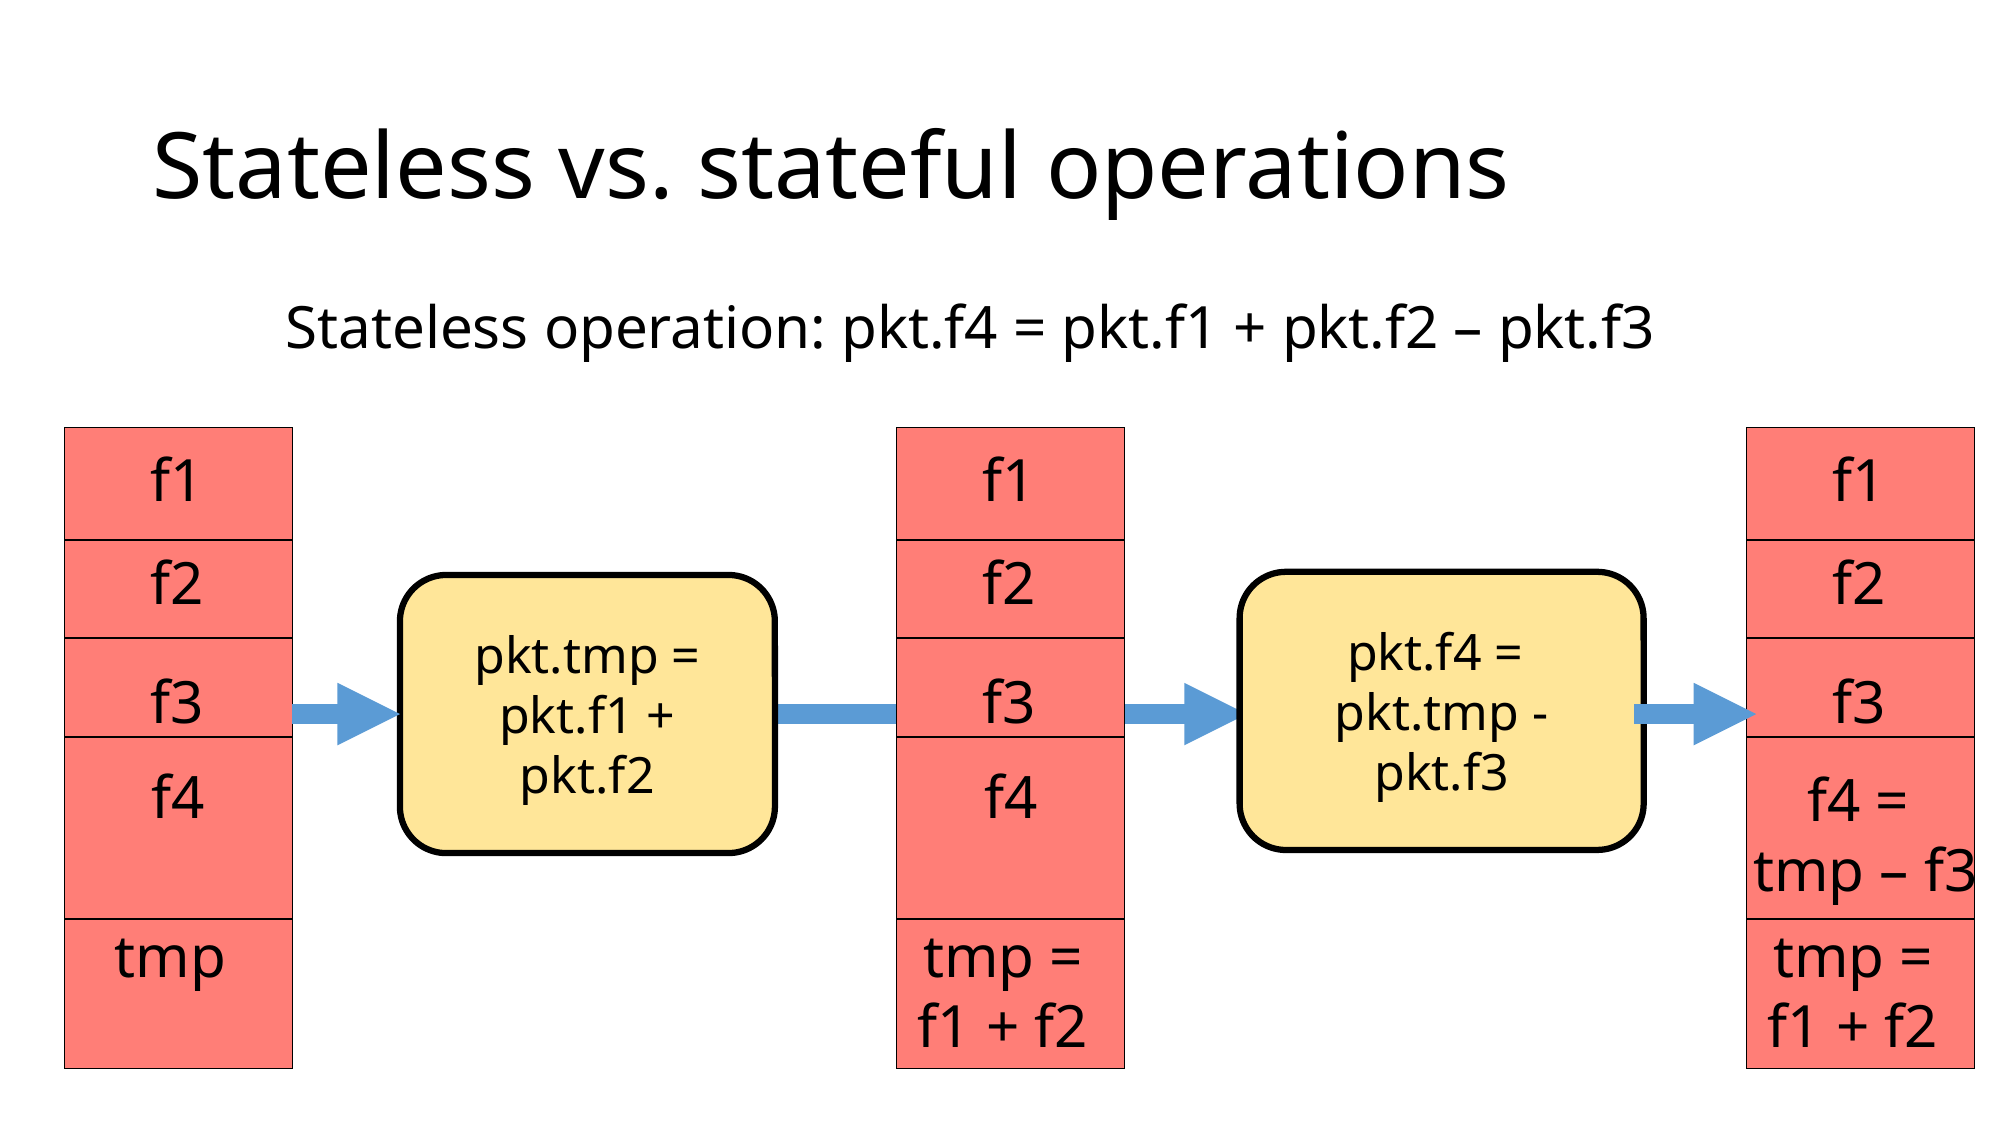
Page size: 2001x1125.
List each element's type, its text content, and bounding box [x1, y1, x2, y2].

text_box Stateless operation: pkt.f4 = pkt.f1 + pkt.f2 – pkt.f3 [119, 282, 1670, 368]
text_box pkt.f4 = pkt.tmp - pkt.f3 [1239, 571, 1645, 851]
title Stateless vs. stateful operations [137, 59, 1863, 278]
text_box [1706, 427, 2000, 1069]
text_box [881, 427, 1125, 1069]
text_box pkt.tmp = pkt.f1 + pkt.f2 [399, 574, 776, 854]
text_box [48, 427, 293, 1069]
